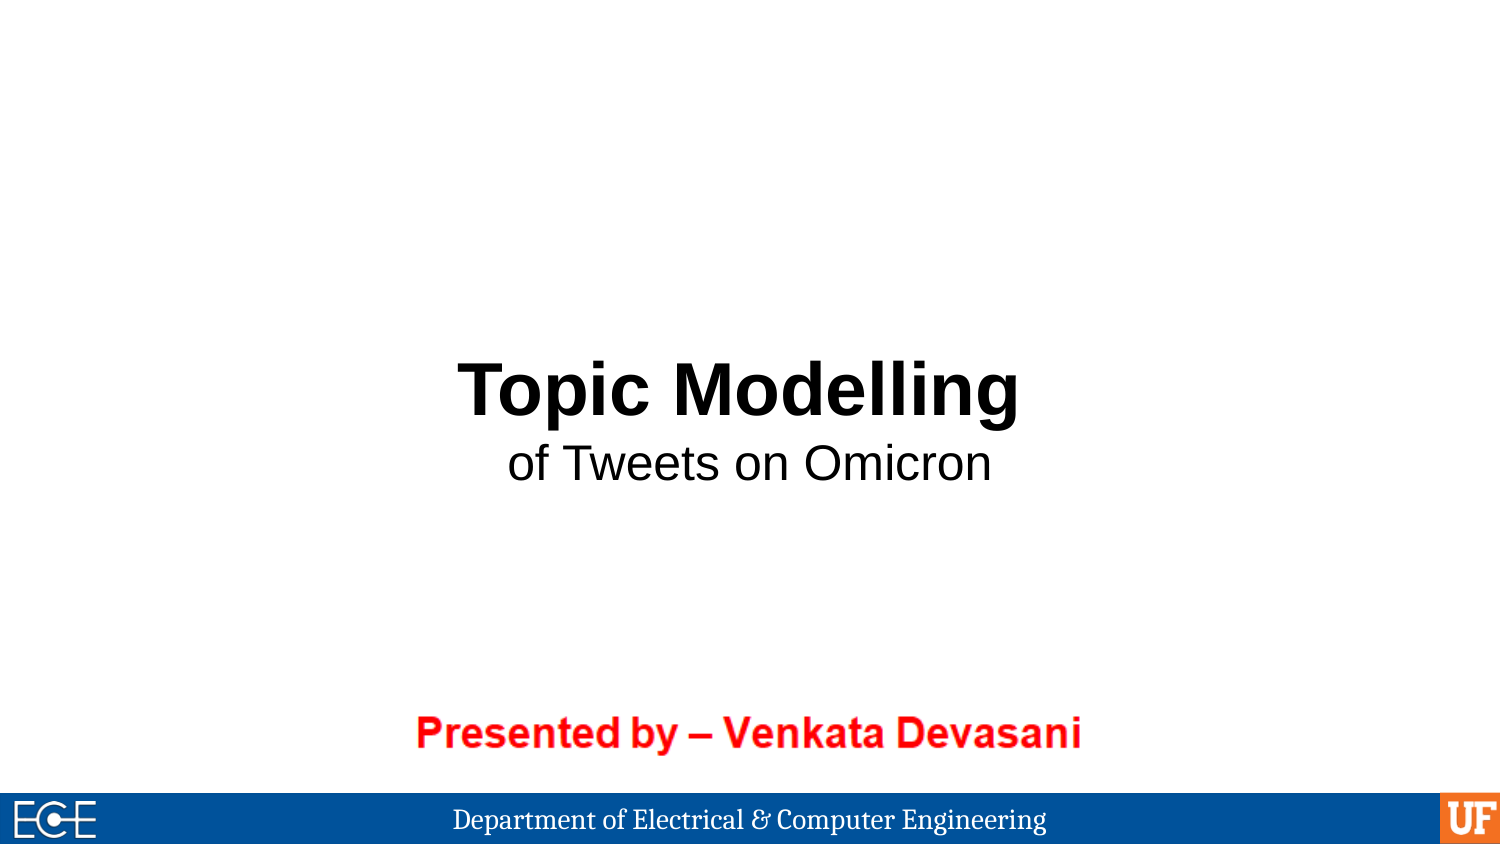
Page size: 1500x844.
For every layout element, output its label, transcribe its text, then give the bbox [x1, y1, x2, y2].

picture [13, 801, 102, 840]
picture [0, 707, 1500, 760]
picture [1448, 801, 1497, 835]
text_box Topic Modelling of Tweets on Omicron [0, 333, 1500, 499]
